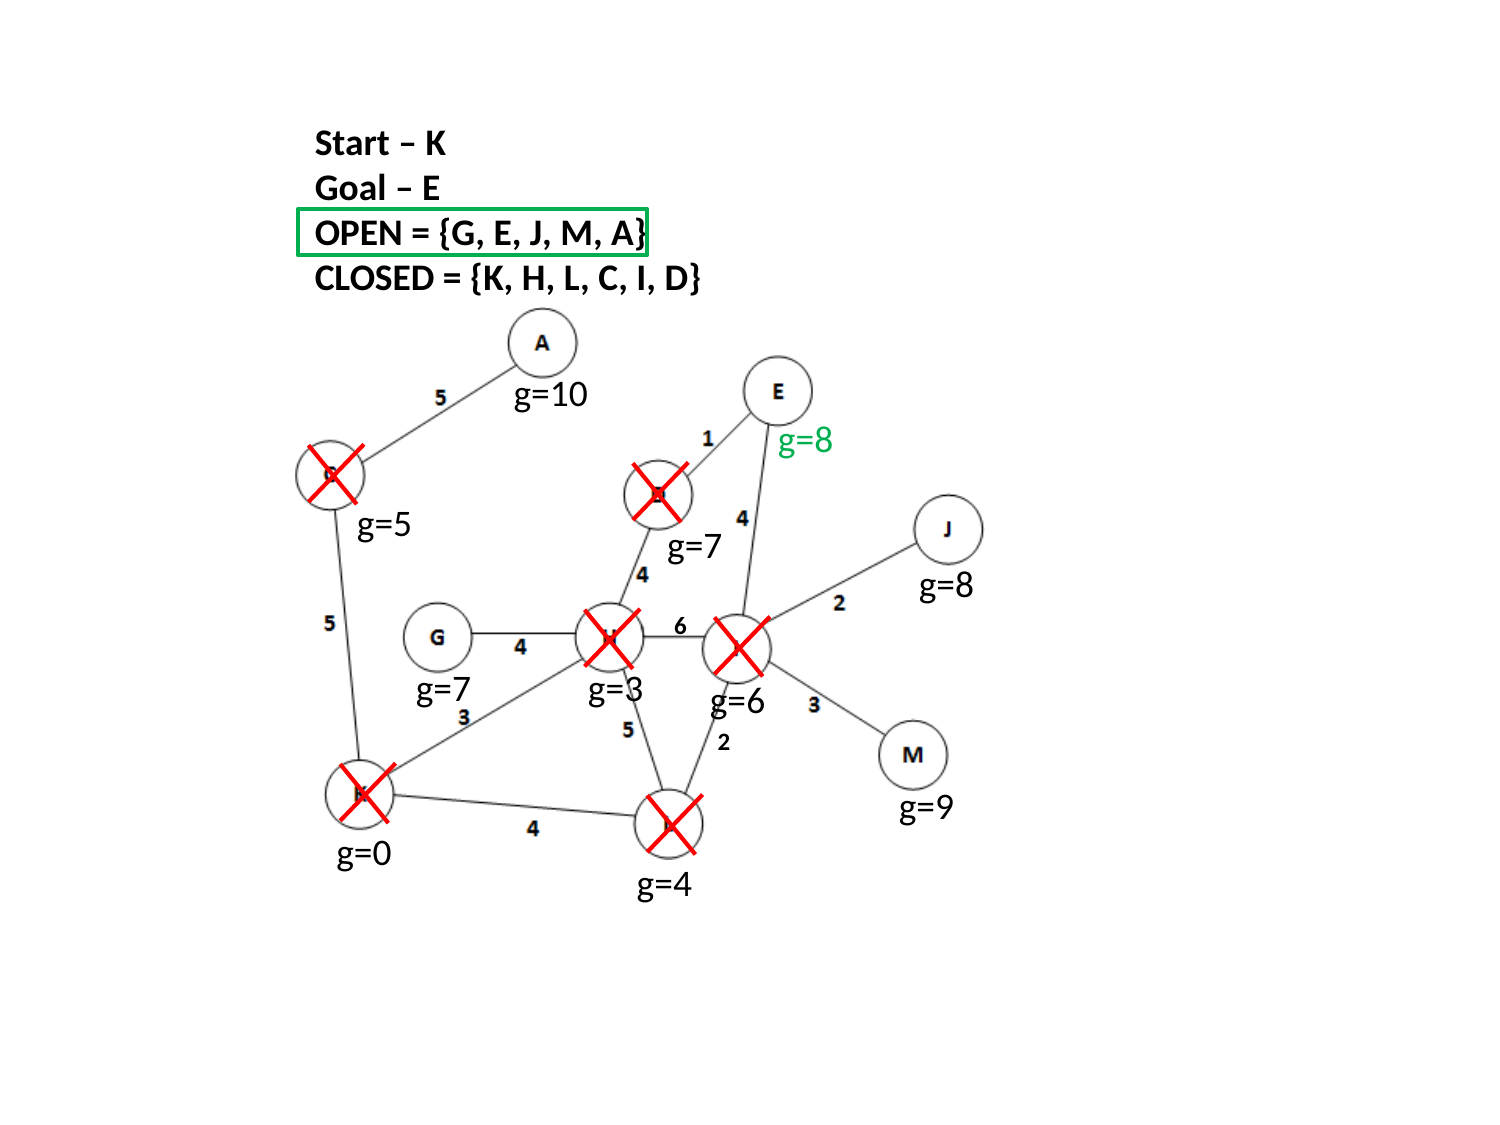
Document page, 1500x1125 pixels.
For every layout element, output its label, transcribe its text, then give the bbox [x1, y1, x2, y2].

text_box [308, 444, 365, 503]
text_box g=0 [321, 869, 407, 881]
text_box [632, 462, 689, 521]
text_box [646, 794, 703, 853]
text_box Start – K Goal – E OPEN = {G, E, J, M, A} CLOSED = {K, H, L, C, I, D} [300, 110, 717, 306]
text_box g=4 [621, 869, 708, 911]
picture [293, 307, 985, 860]
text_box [702, 717, 744, 770]
text_box [296, 207, 649, 257]
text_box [584, 608, 641, 667]
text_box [714, 616, 771, 675]
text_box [339, 762, 396, 821]
